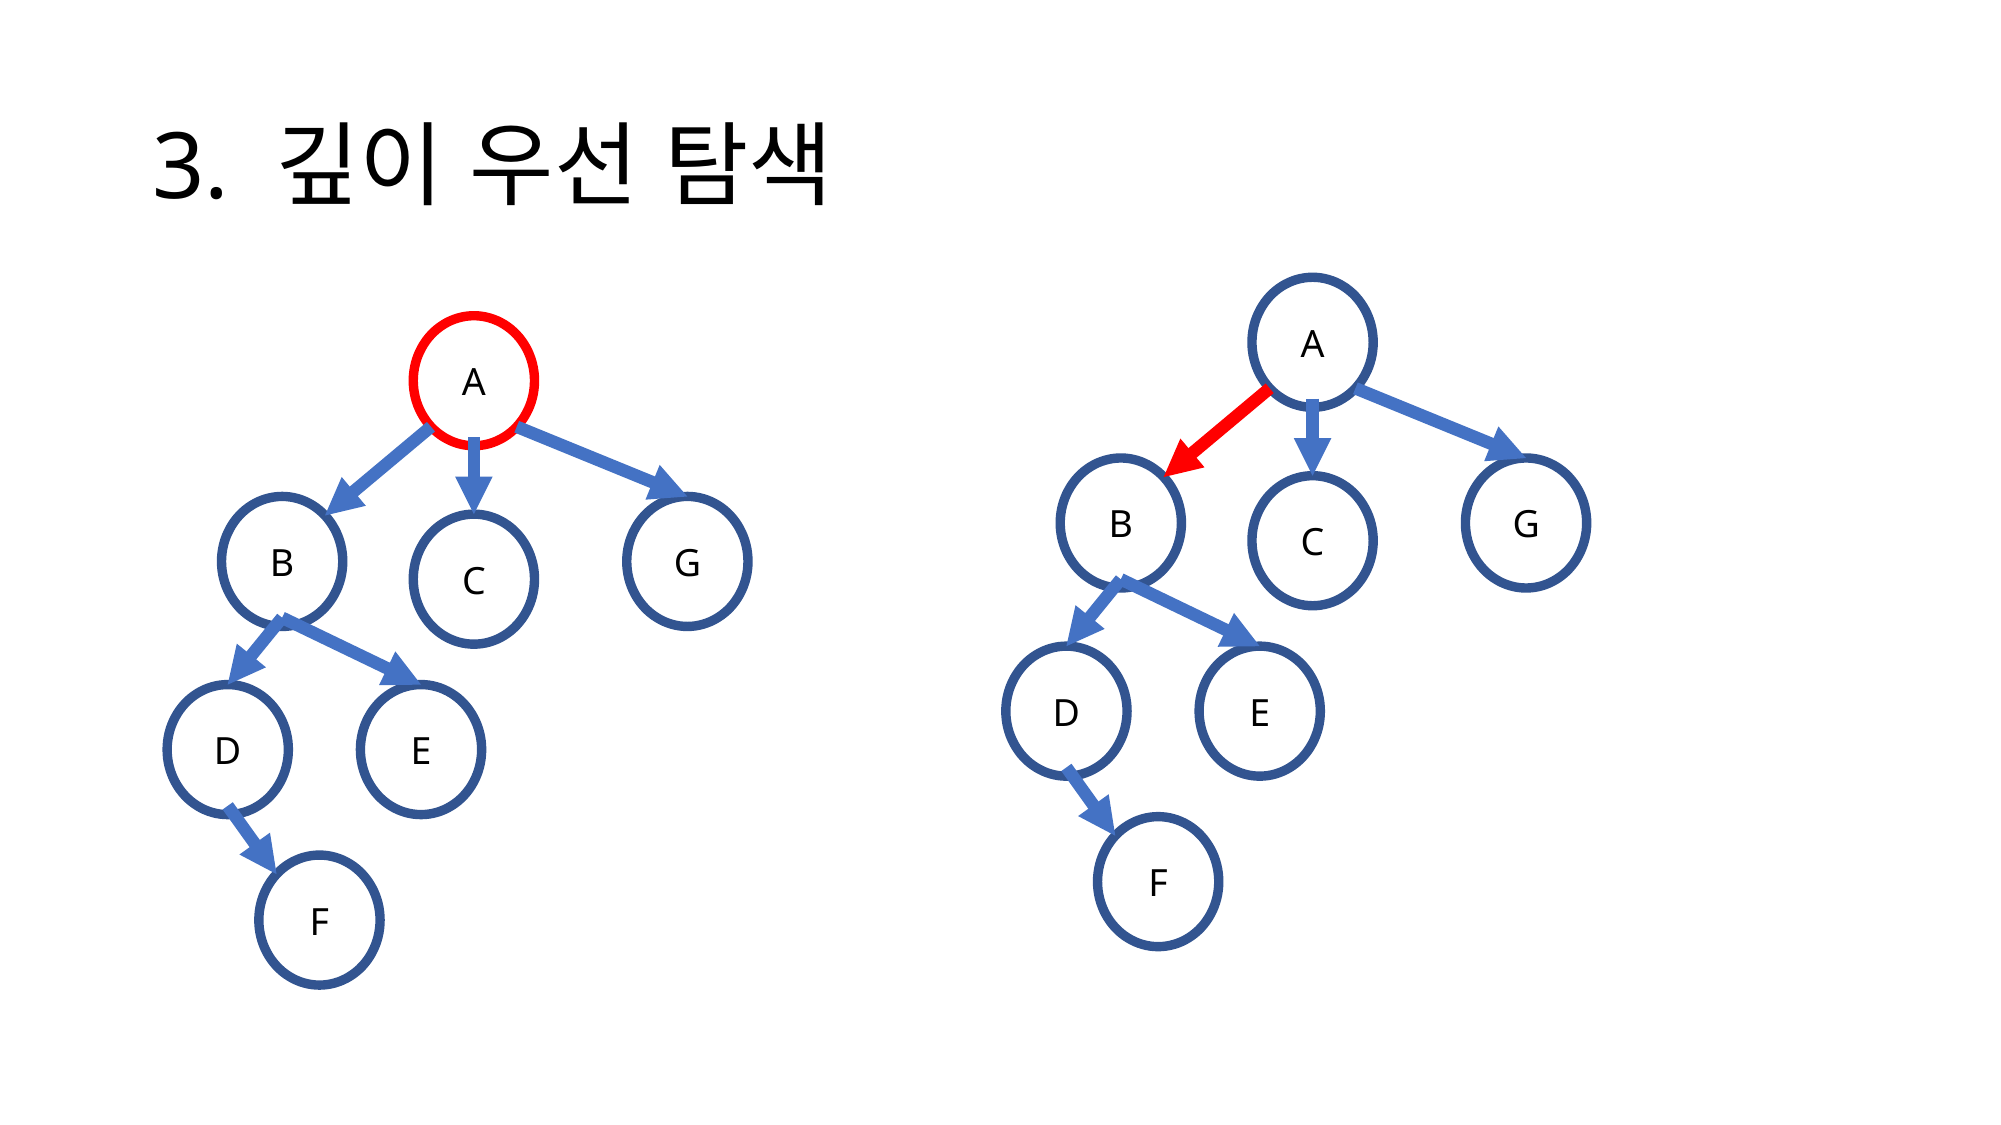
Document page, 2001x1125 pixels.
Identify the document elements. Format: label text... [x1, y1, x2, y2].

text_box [167, 315, 749, 986]
title 3. 깊이 우선 탐색 [137, 59, 1863, 278]
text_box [1005, 277, 1587, 947]
